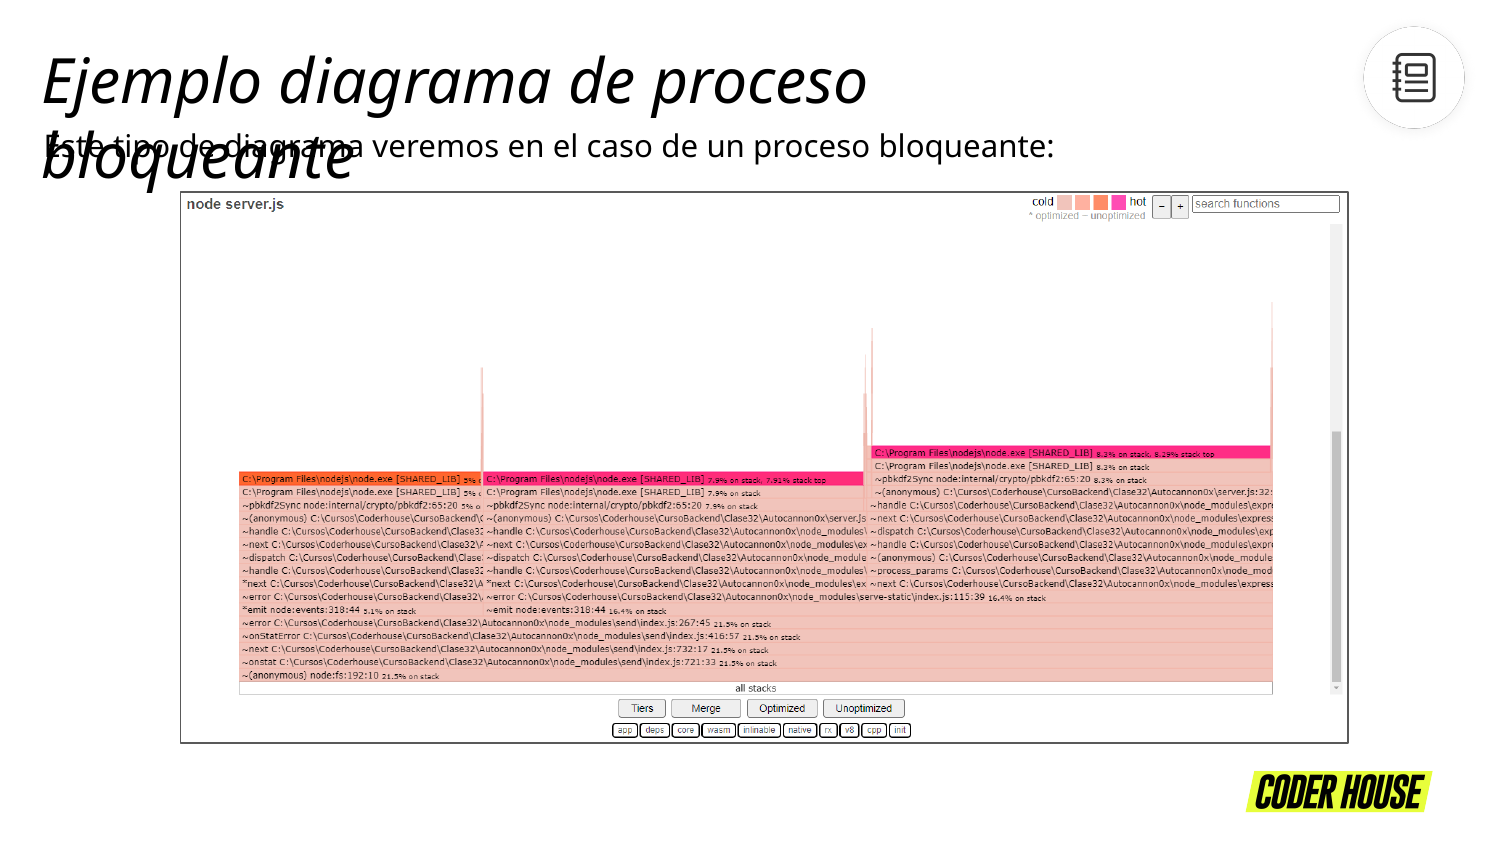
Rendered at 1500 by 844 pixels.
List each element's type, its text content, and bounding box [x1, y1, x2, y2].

picture [1351, 14, 1477, 141]
picture [181, 192, 1348, 743]
text_box Este tipo de diagrama veremos en el caso de un proceso bloqueante: [28, 85, 1405, 199]
picture [1241, 764, 1437, 819]
text_box Ejemplo diagrama de proceso bloqueante [26, 26, 1139, 152]
